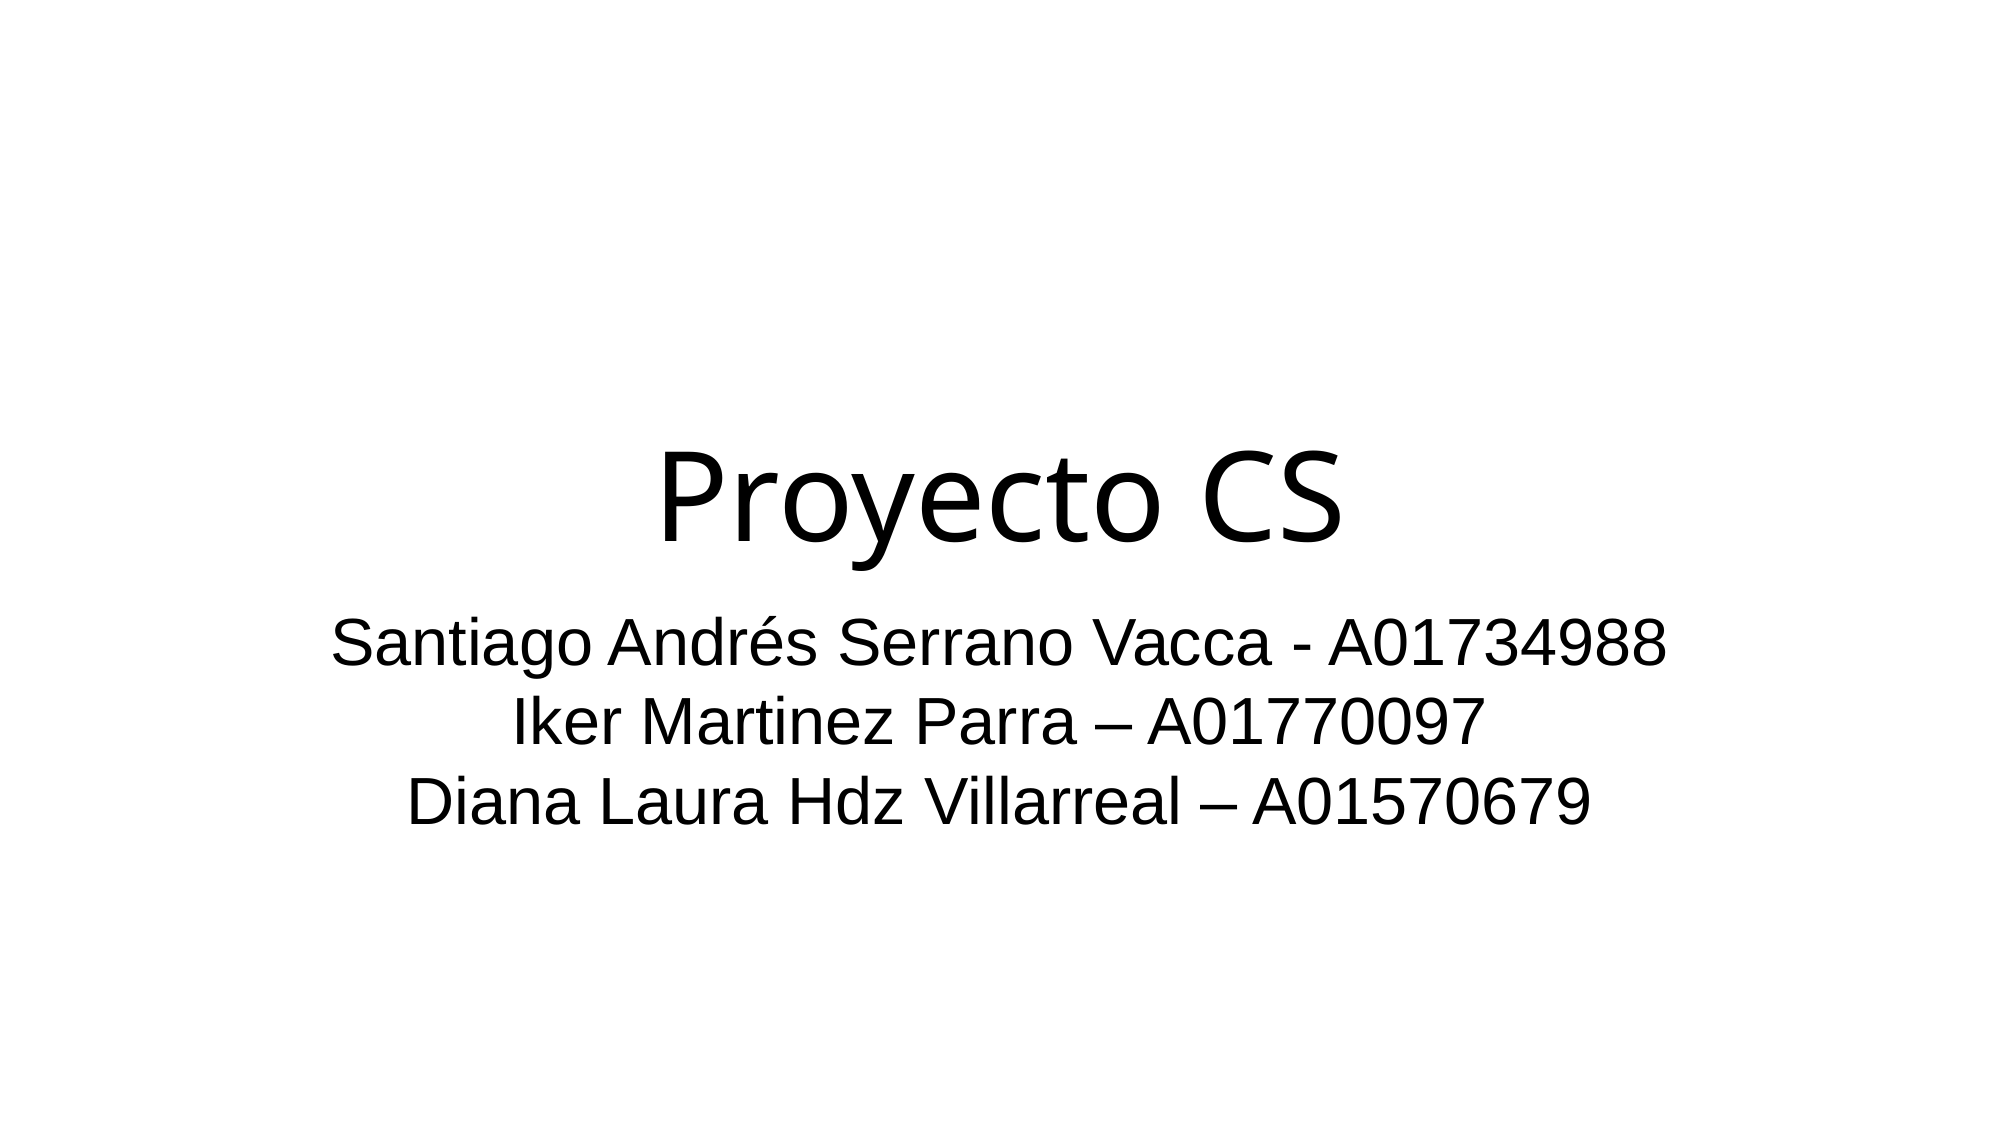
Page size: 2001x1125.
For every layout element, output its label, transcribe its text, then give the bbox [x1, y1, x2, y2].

text_box Proyecto CS [249, 184, 1750, 576]
text_box Santiago Andrés Serrano Vacca - A01734988 Iker Martinez Parra – A01770097 Diana Laura Hdz Villarreal – A01570679 [249, 590, 1750, 863]
